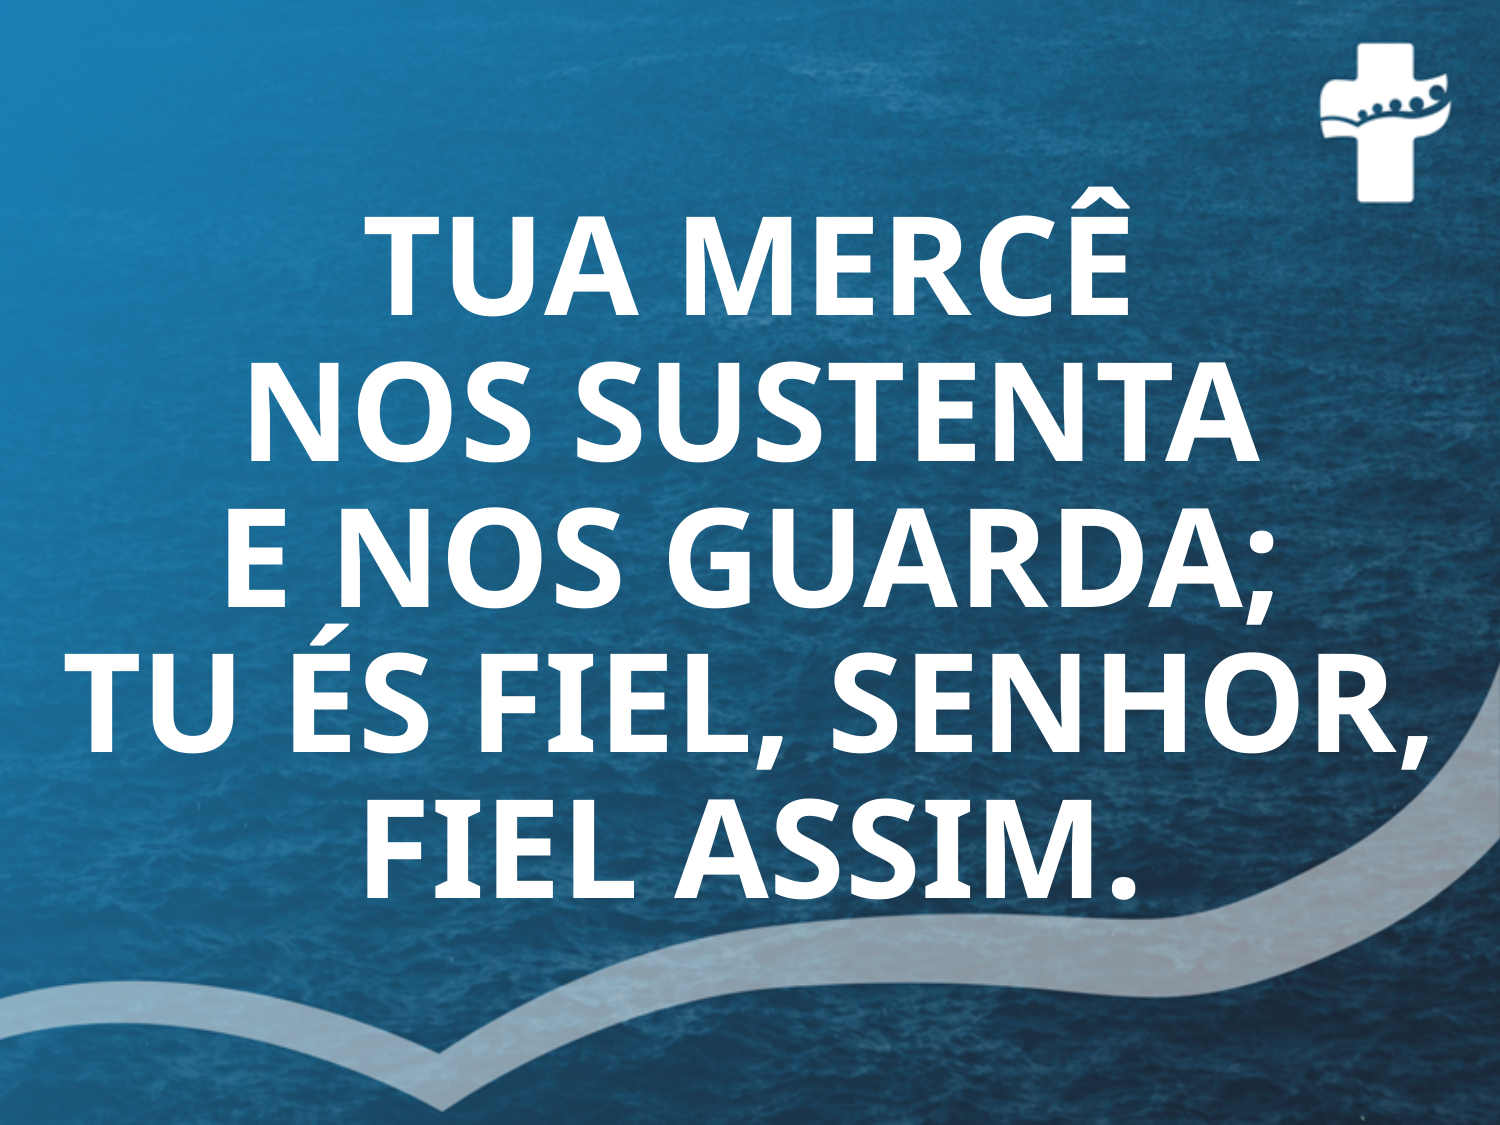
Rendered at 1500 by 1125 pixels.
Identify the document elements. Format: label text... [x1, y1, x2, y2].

picture [0, 656, 1500, 1125]
title TUA MERCÊ NOS SUSTENTA E NOS GUARDA; TU ÉS FIEL, SENHOR, FIEL ASSIM. [0, 467, 1500, 656]
picture [0, 0, 1500, 467]
